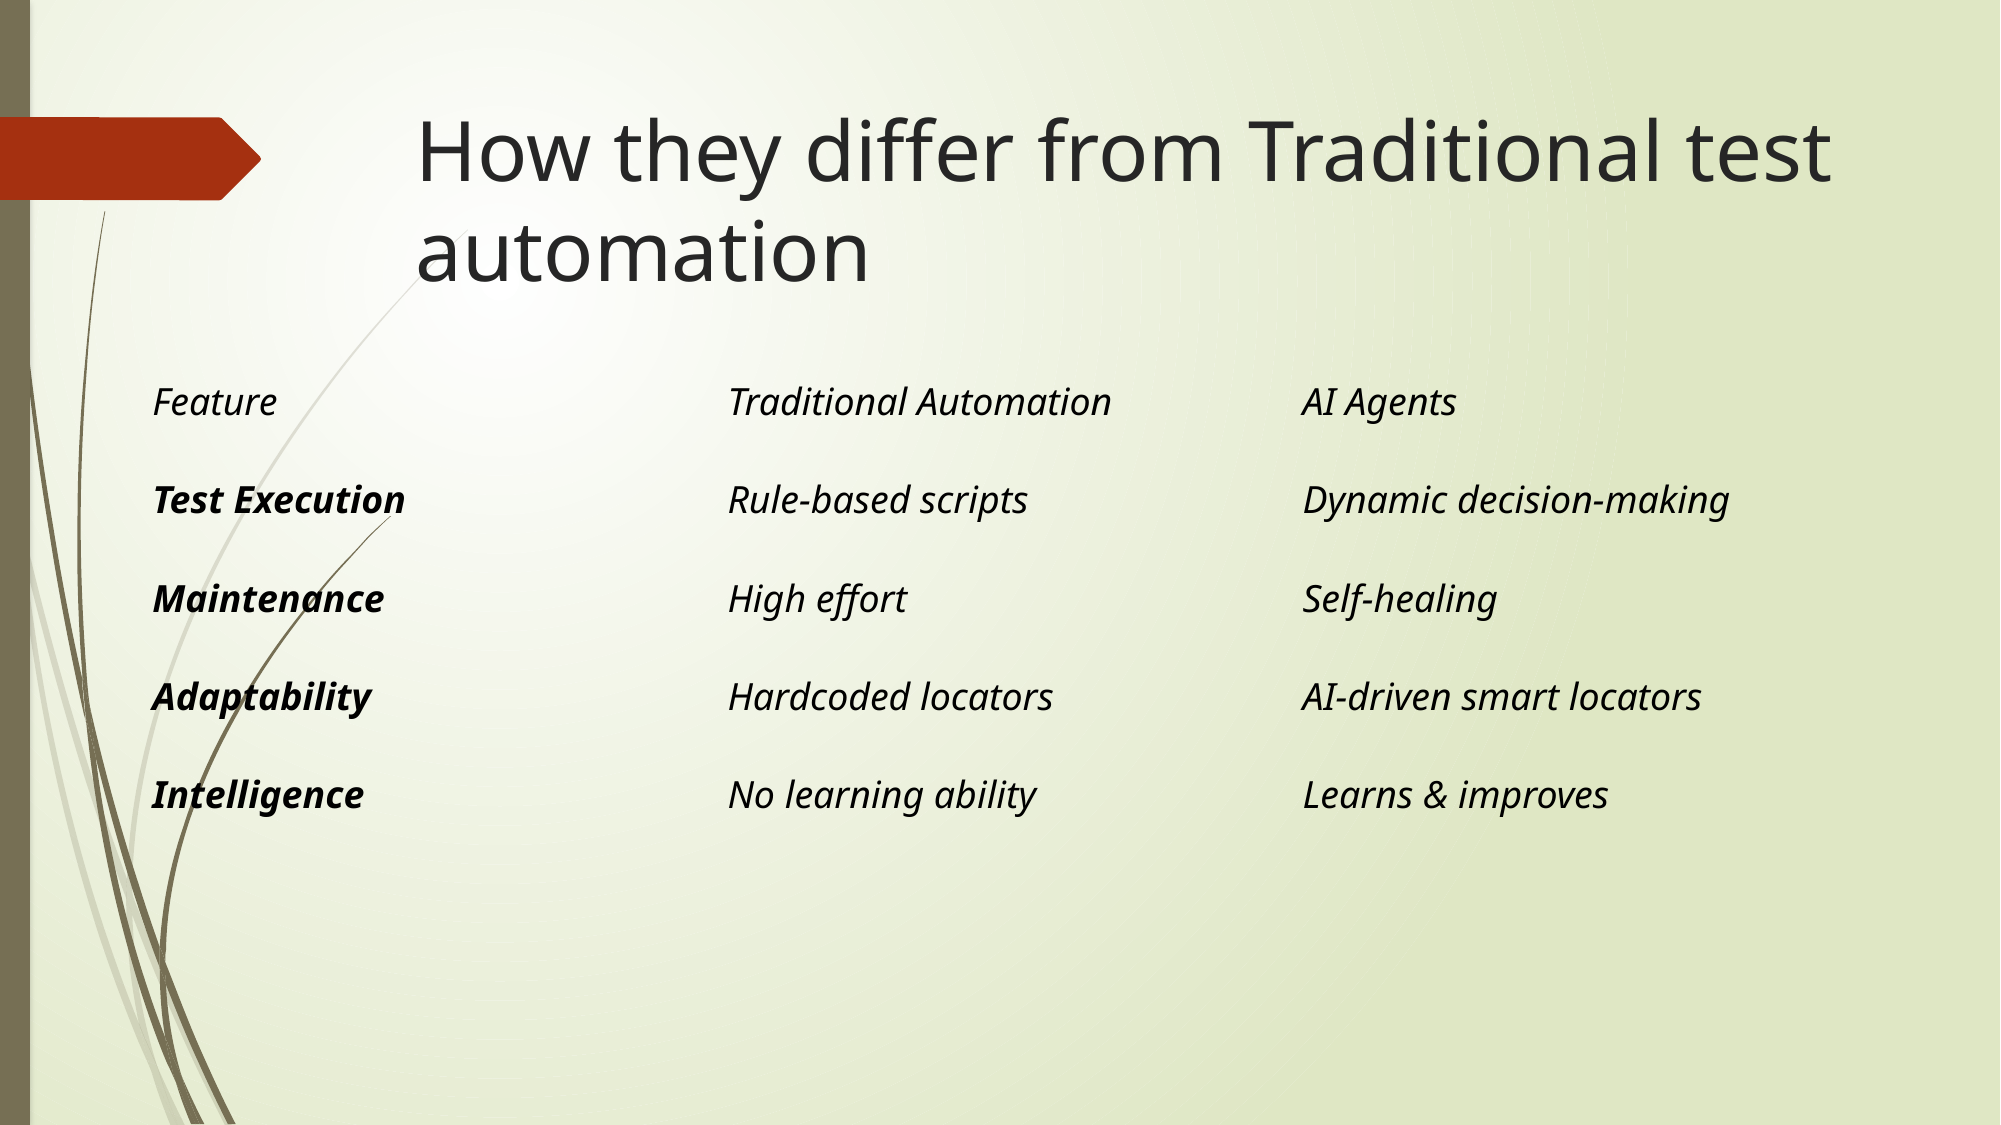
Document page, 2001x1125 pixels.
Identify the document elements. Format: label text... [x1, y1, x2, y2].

table_cell High effort [712, 548, 1287, 647]
title How they differ from Traditional test automation [400, 91, 1863, 302]
table_cell Self-healing [1287, 548, 1862, 647]
table_cell Maintenance [137, 548, 712, 647]
table_cell Rule-based scripts [712, 450, 1287, 548]
table_cell Test Execution [137, 450, 712, 548]
table_cell Dynamic decision-making [1287, 450, 1862, 548]
table_cell Intelligence [137, 745, 712, 844]
table_cell AI-driven smart locators [1287, 647, 1862, 745]
table_header AI Agents [1287, 352, 1862, 450]
table_cell Adaptability [137, 647, 712, 745]
table_cell No learning ability [712, 745, 1287, 844]
table_header Traditional Automation [712, 352, 1287, 450]
table_cell Hardcoded locators [712, 647, 1287, 745]
table_cell Learns & improves [1287, 745, 1862, 844]
table_header Feature [137, 352, 712, 450]
